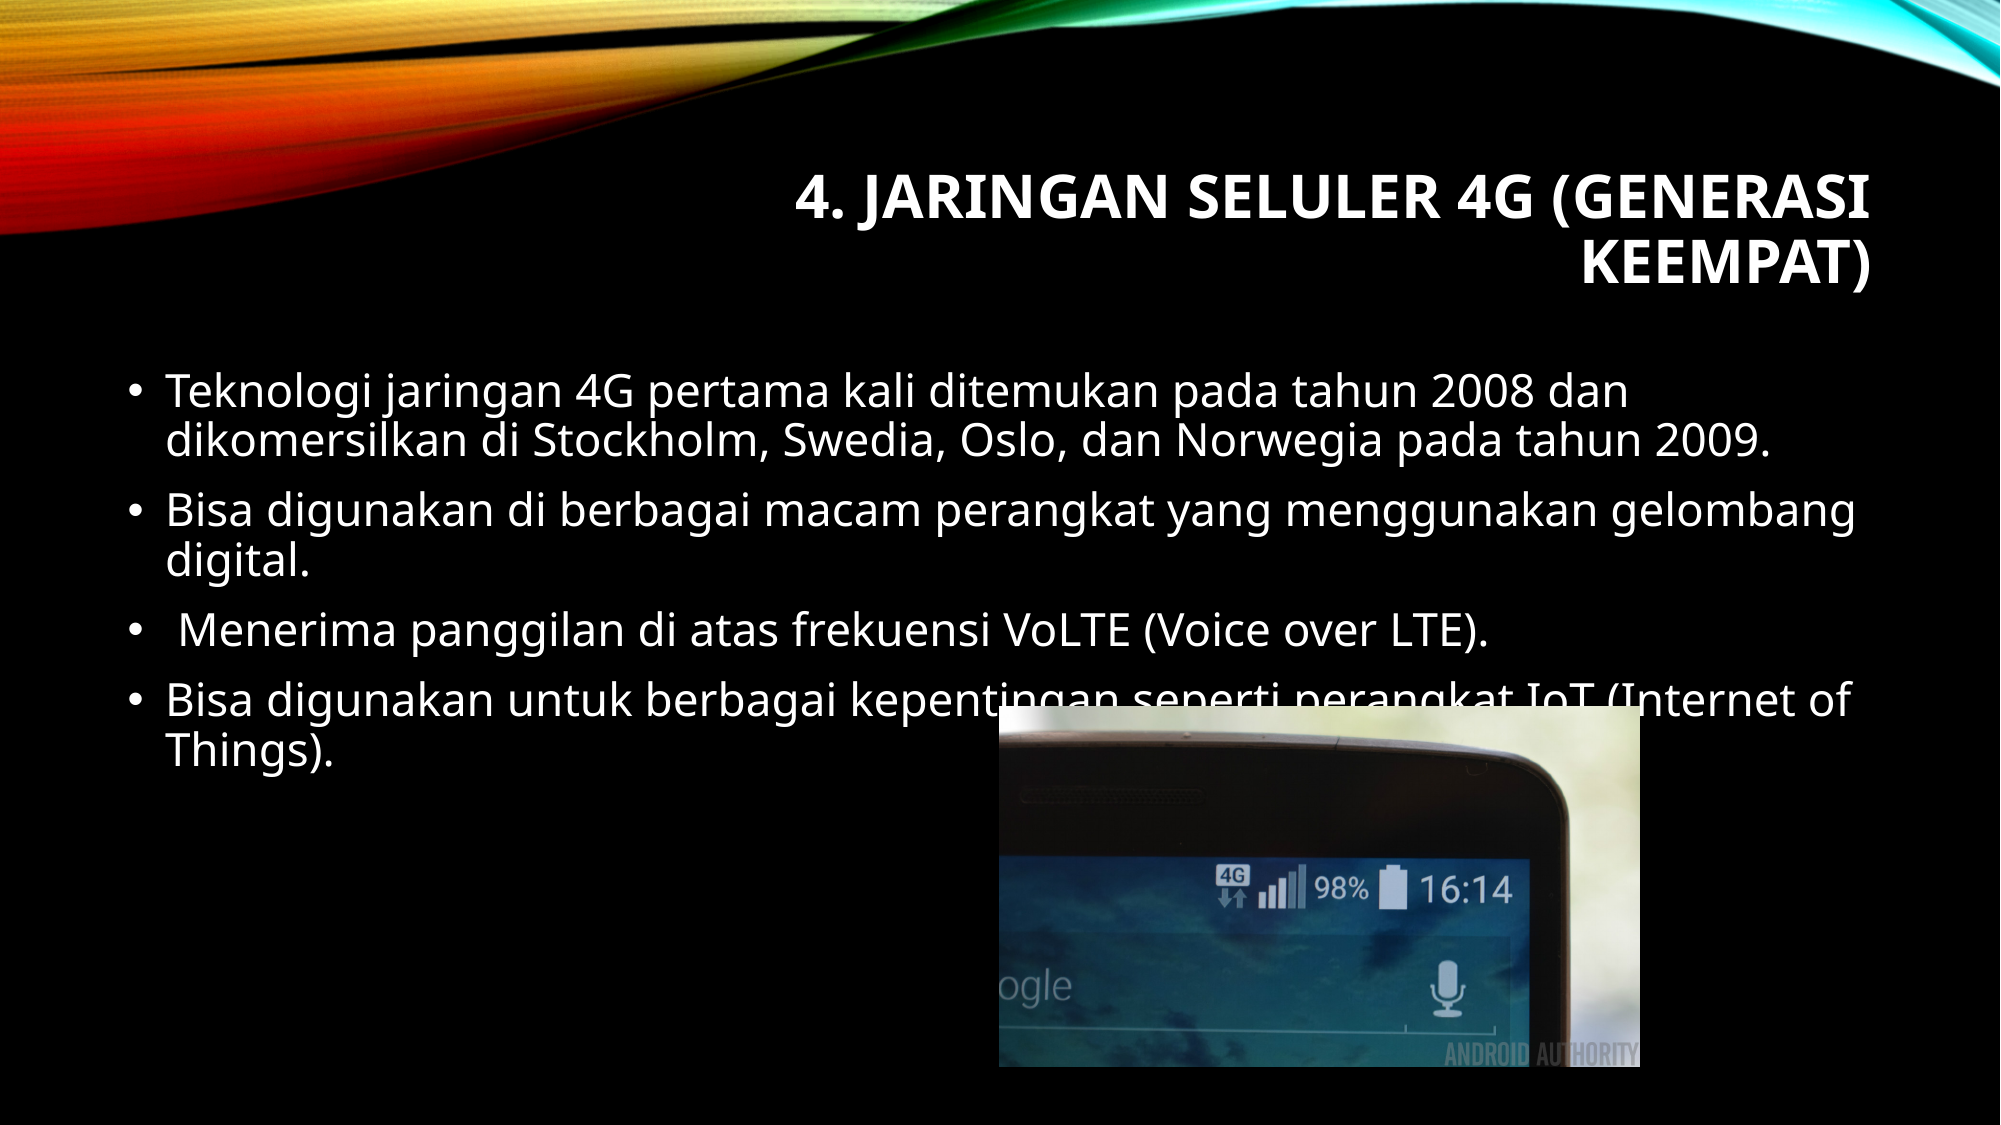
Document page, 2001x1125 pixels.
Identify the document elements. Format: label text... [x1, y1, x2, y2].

picture [999, 706, 1641, 1067]
title 4. Jaringan Seluler 4G (Generasi Keempat) [474, 125, 1888, 338]
picture [0, 0, 2000, 237]
list Teknologi jaringan 4G pertama kali ditemukan pada tahun 2008 dan dikomersilkan di Stockholm, Swedia, Oslo, dan Norwegia pada tahun 2009. Bisa digunakan di berbagai macam perangkat yang menggunakan gelombang digital. Menerima panggilan di atas frekuensi VoLTE (Voice over LTE). Bisa digunakan untuk berbagai kepentingan seperti perangkat IoT (Internet of Things). [112, 360, 1888, 1021]
